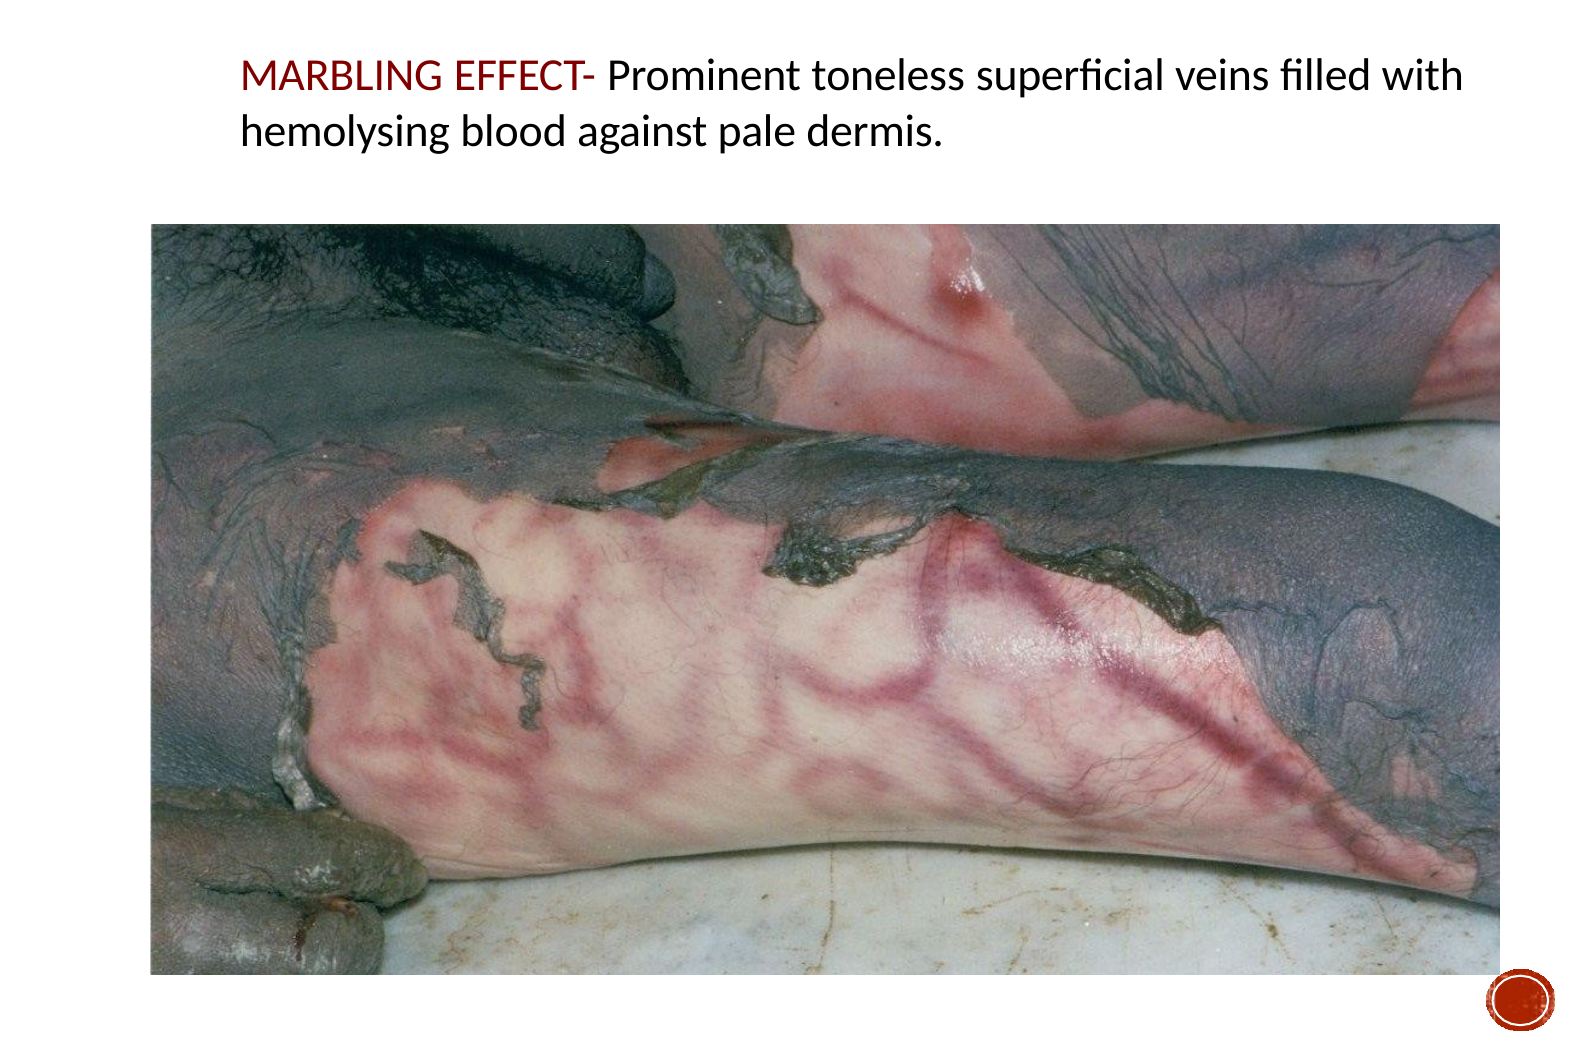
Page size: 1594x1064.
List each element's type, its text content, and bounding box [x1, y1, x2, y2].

title MARBLING EFFECT- Prominent toneless superficial veins filled with hemolysing blood against pale dermis. [237, 42, 1480, 221]
picture [149, 224, 1555, 1031]
